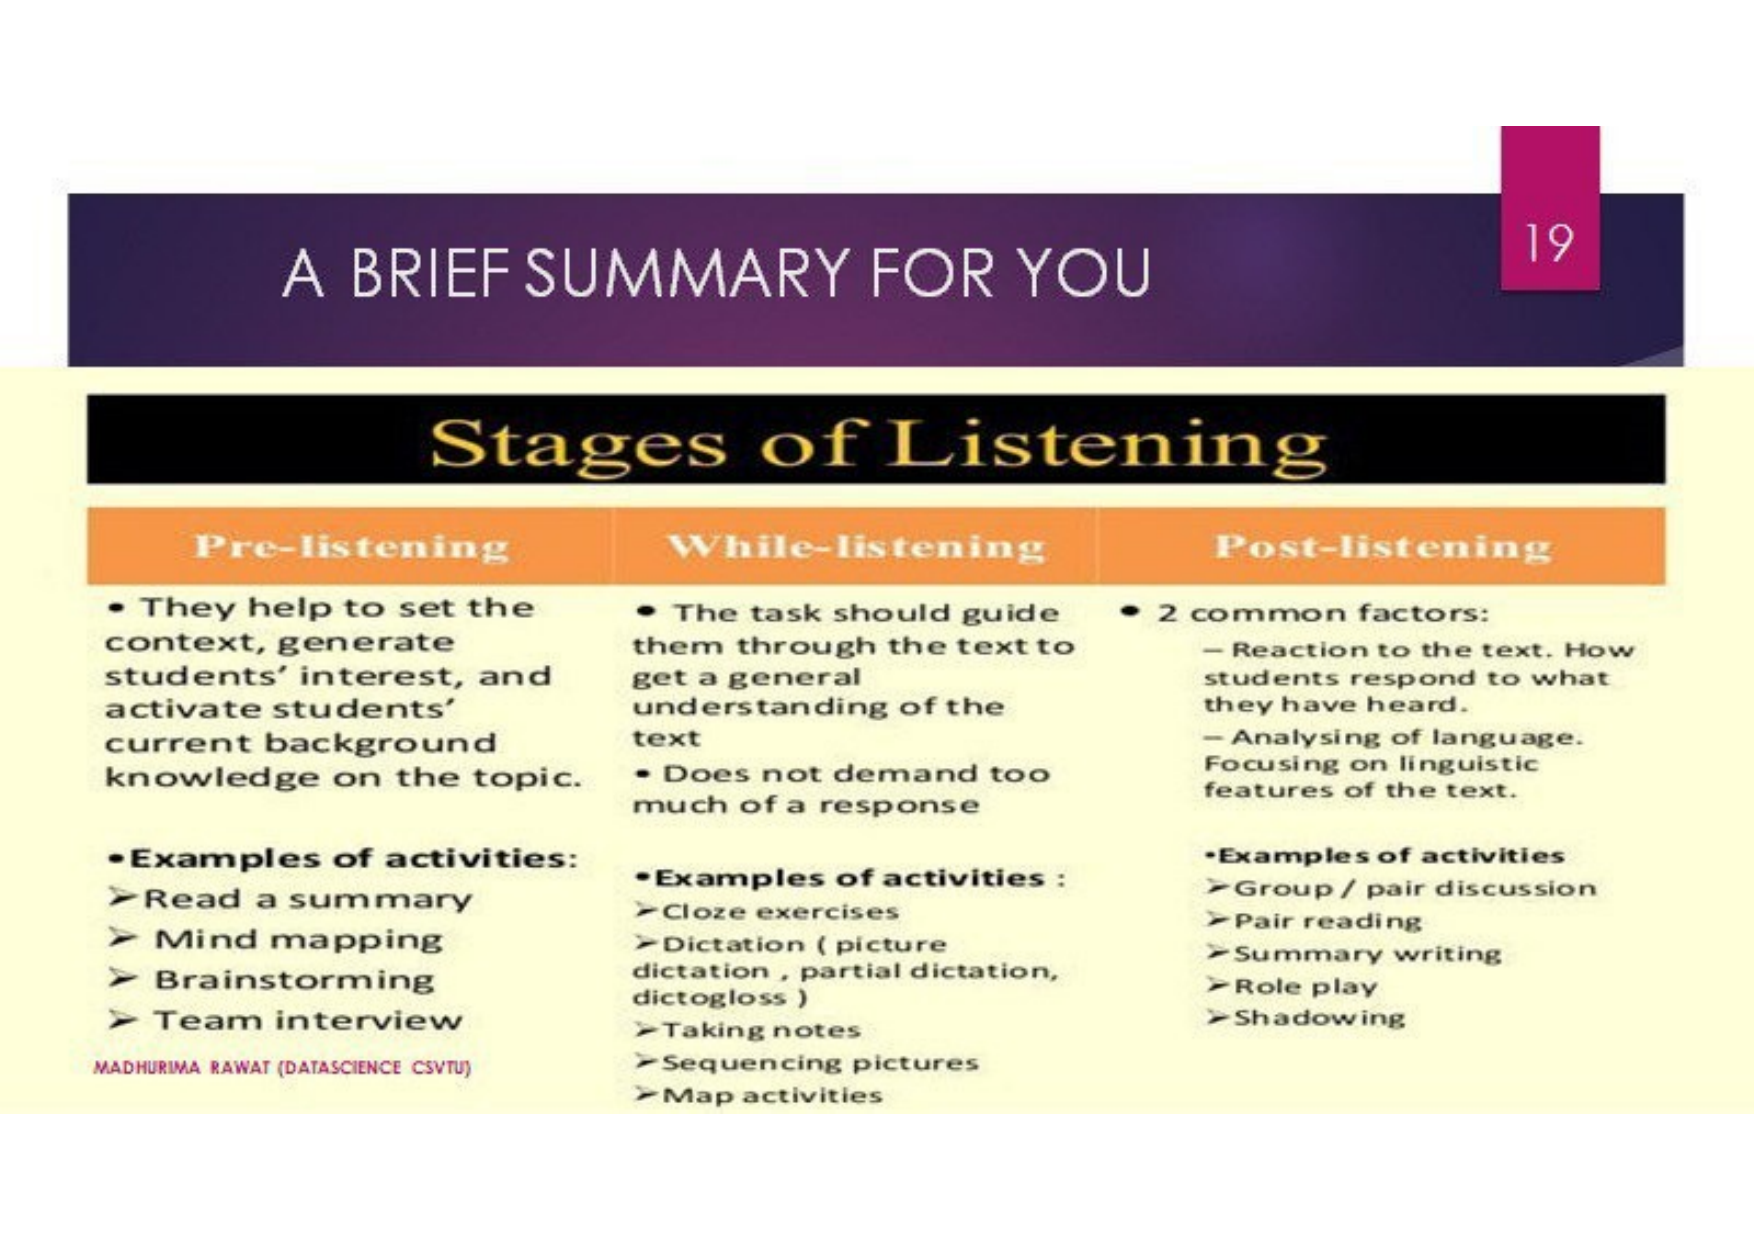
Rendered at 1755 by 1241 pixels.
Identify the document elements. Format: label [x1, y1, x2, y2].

picture [0, 126, 1755, 1114]
